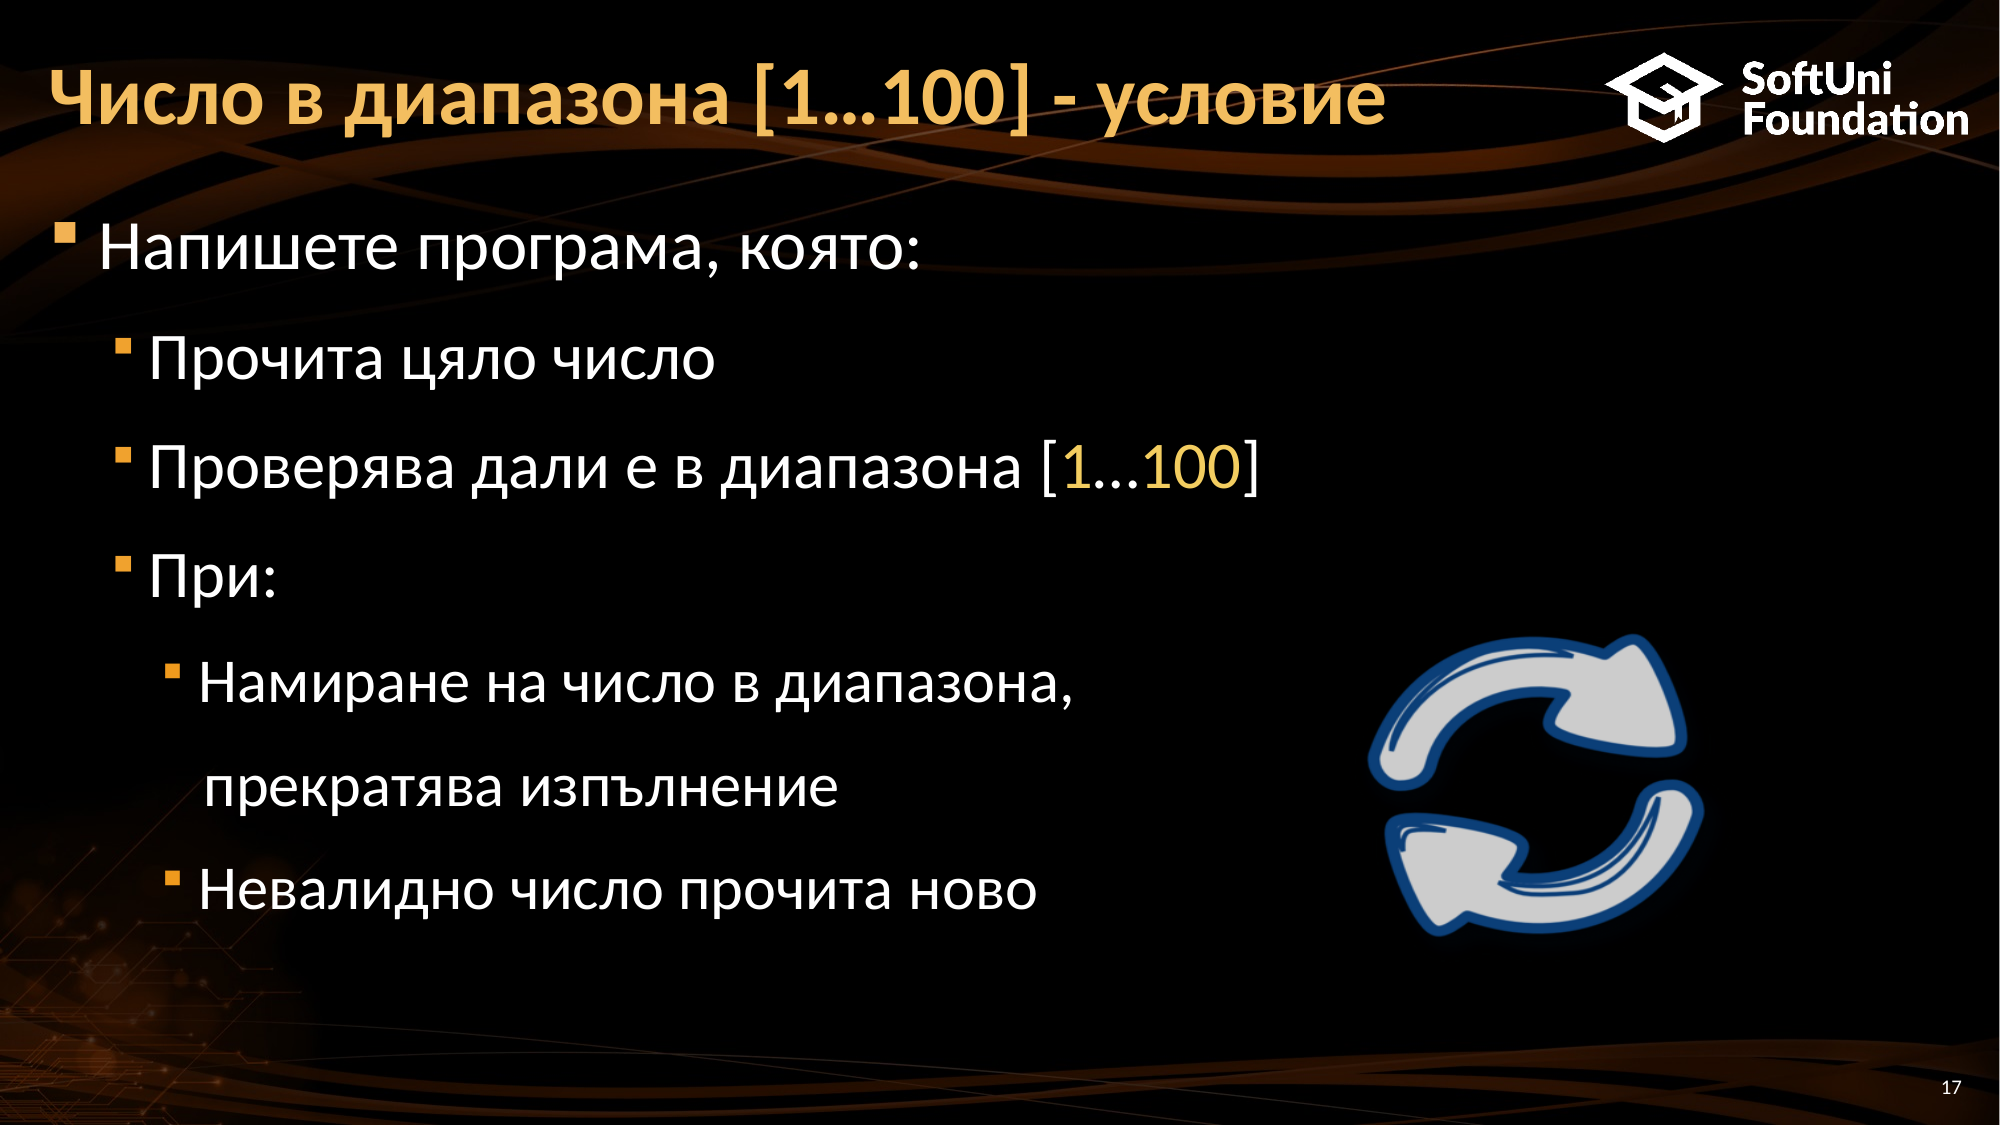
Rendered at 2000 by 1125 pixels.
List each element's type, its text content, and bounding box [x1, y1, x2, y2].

title Число в диапазона [1…100] - условие [30, 6, 1602, 189]
picture [0, 0, 2000, 1125]
list Напишете програма, която: Прочита цяло число Проверява дали е в диапазона [1…100] При: Намиране на число в диапазона, прекратява изпълнение Невалидно число прочита ново [31, 188, 1968, 1103]
